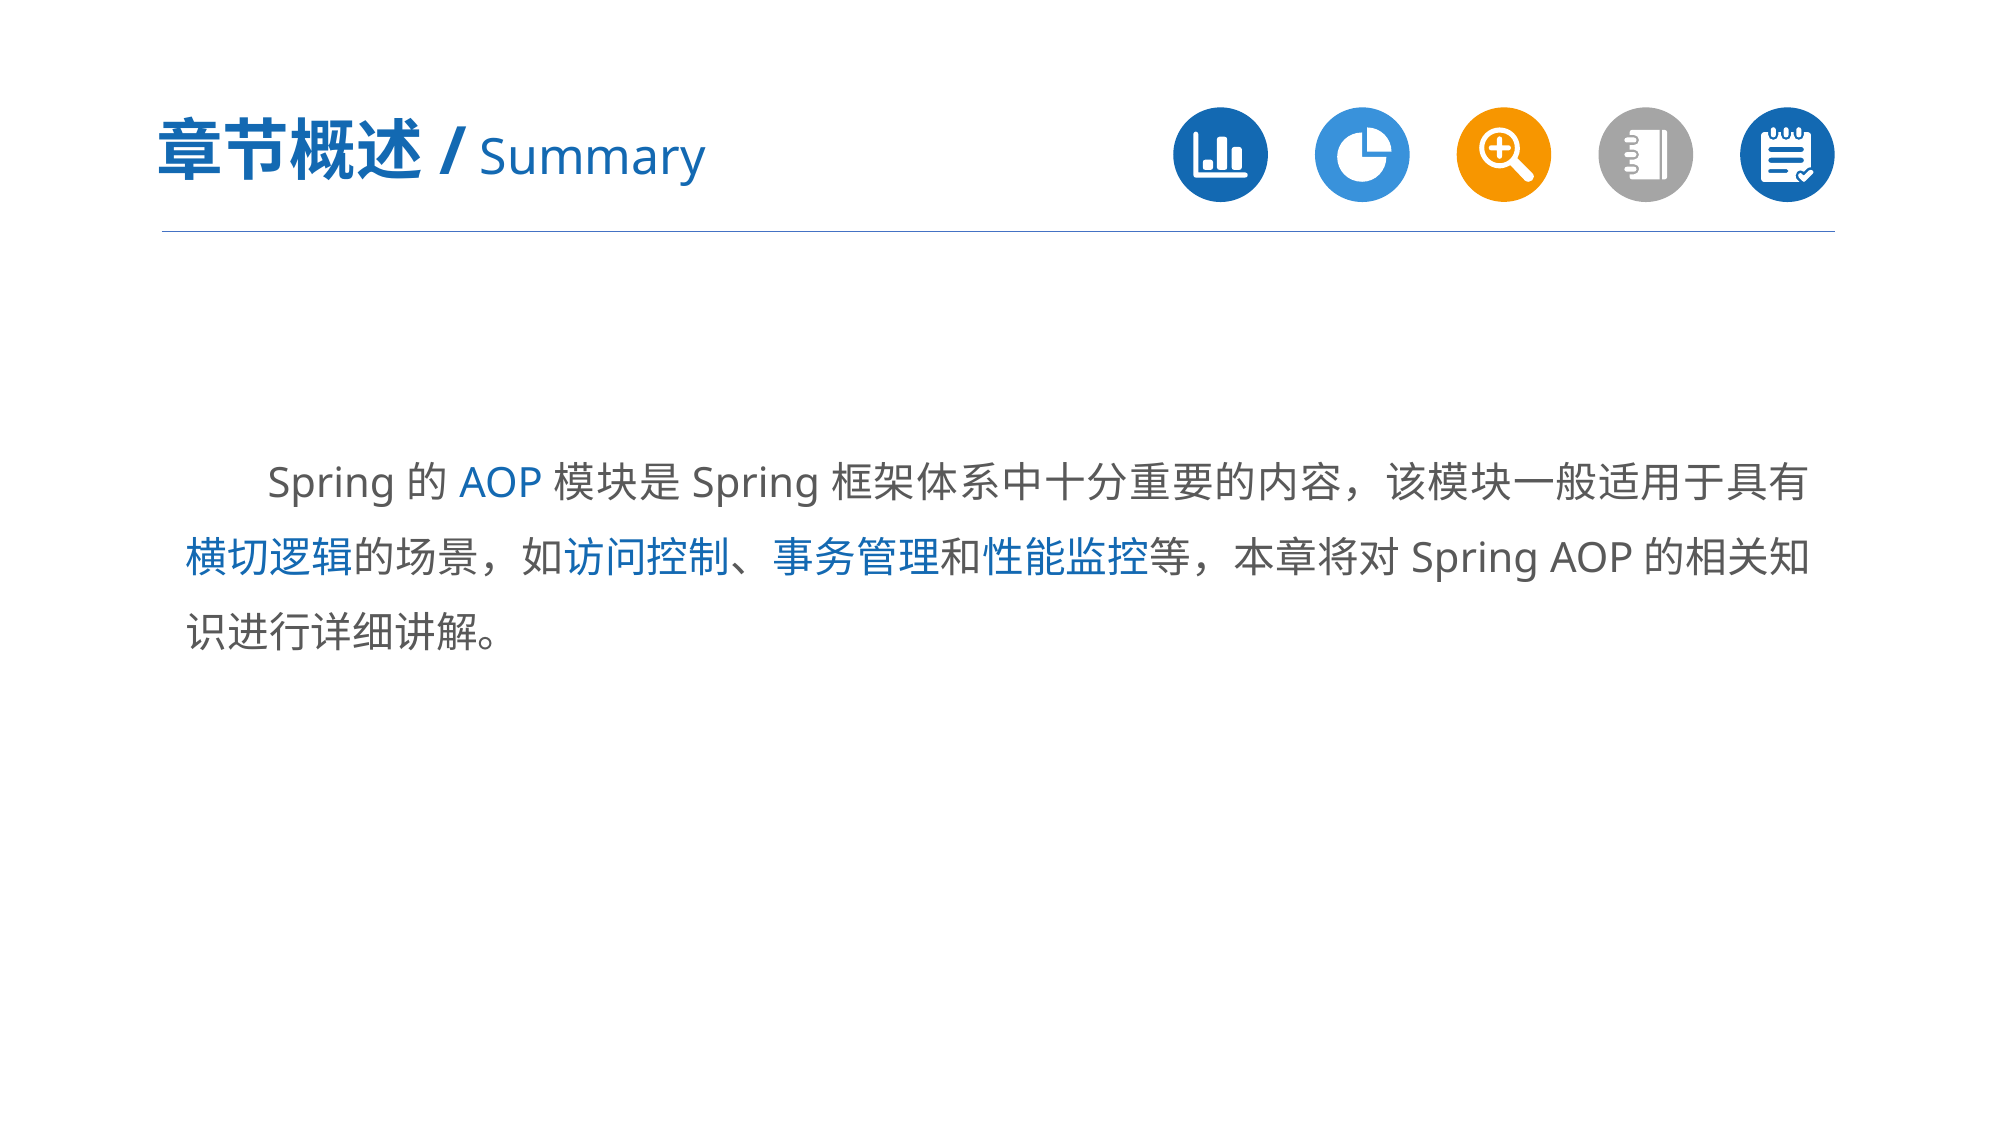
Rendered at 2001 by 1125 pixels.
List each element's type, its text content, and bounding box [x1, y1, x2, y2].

text_box Spring的AOP模块是Spring框架体系中十分重要的内容，该模块一般适用于具有横切逻辑的场景，如访问控制、事务管理和性能监控等，本章将对Spring AOP的相关知识进行详细讲解。 [165, 420, 1832, 666]
text_box 章节概述/ Summary [110, 93, 752, 203]
